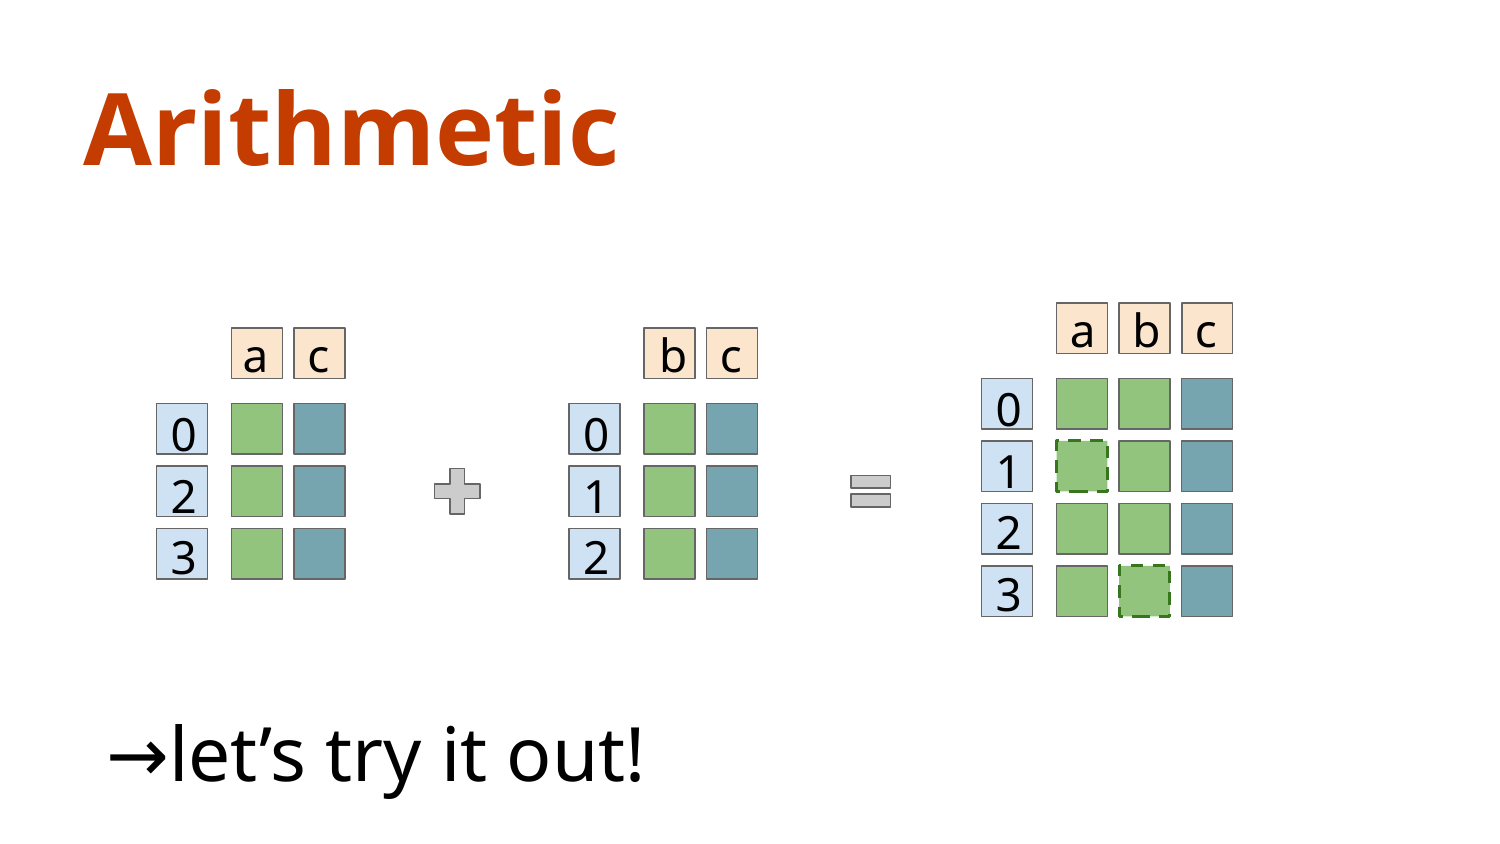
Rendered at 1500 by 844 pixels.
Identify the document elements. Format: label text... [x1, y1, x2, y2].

text_box [203, 403, 208, 454]
text_box [1181, 378, 1233, 429]
text_box b [644, 325, 691, 376]
text_box [1181, 503, 1233, 554]
text_box [231, 327, 283, 379]
text_box Arithmetic [68, 50, 1457, 197]
text_box [1181, 440, 1233, 492]
text_box [1056, 440, 1108, 492]
text_box 2 [568, 526, 615, 577]
text_box [644, 327, 695, 379]
text_box [1119, 440, 1170, 492]
text_box 2 [155, 465, 203, 517]
text_box [1181, 303, 1233, 354]
text_box [1119, 303, 1170, 354]
text_box 1 [568, 465, 615, 517]
text_box [644, 465, 695, 517]
text_box 0 [568, 403, 615, 454]
text_box [1181, 565, 1233, 617]
text_box [706, 403, 758, 454]
text_box [1056, 503, 1108, 554]
text_box [644, 528, 695, 579]
text_box [850, 475, 891, 488]
text_box a [227, 325, 275, 376]
text_box [1119, 378, 1170, 429]
text_box b [1117, 300, 1164, 351]
text_box [1028, 440, 1033, 492]
text_box [294, 528, 345, 579]
title →let’s try it out! [68, 682, 684, 821]
text_box [644, 403, 695, 454]
text_box [231, 528, 283, 579]
text_box [231, 465, 283, 517]
text_box [1028, 378, 1033, 429]
text_box [1056, 303, 1108, 354]
text_box a [1054, 300, 1102, 351]
text_box [203, 465, 208, 517]
text_box [294, 465, 345, 517]
text_box [706, 465, 758, 517]
text_box [981, 565, 1033, 617]
text_box [706, 528, 758, 579]
text_box c [704, 325, 752, 376]
text_box [1056, 565, 1108, 617]
text_box [1119, 503, 1170, 554]
text_box [434, 468, 480, 514]
text_box [706, 327, 758, 379]
text_box [981, 503, 1033, 554]
text_box [1056, 378, 1108, 429]
text_box [615, 403, 620, 454]
text_box [615, 465, 620, 517]
text_box [569, 528, 620, 579]
text_box c [1179, 300, 1227, 351]
text_box [294, 403, 345, 454]
text_box 3 [980, 563, 1028, 615]
text_box [156, 528, 208, 579]
text_box [231, 403, 283, 454]
text_box [294, 327, 345, 379]
text_box [1119, 565, 1170, 617]
text_box c [292, 325, 339, 376]
text_box 2 [980, 501, 1028, 552]
text_box 1 [980, 440, 1028, 492]
text_box [850, 494, 891, 507]
text_box 0 [155, 403, 203, 454]
text_box 3 [155, 526, 203, 577]
text_box 0 [980, 378, 1028, 429]
